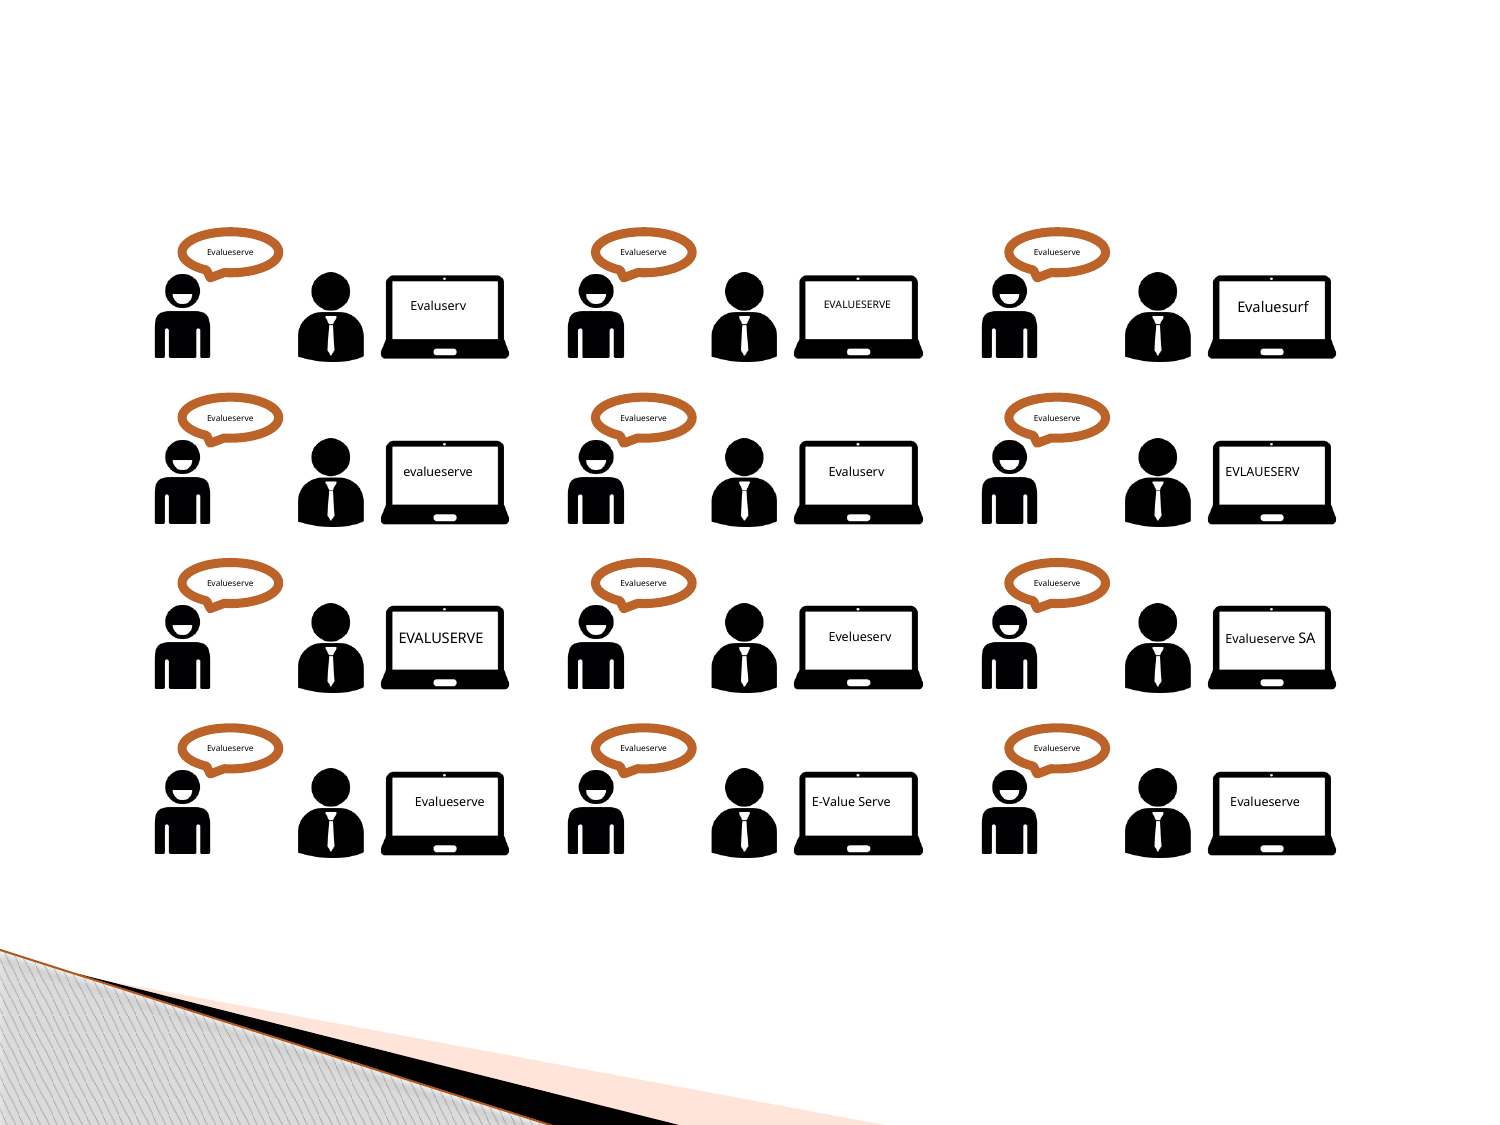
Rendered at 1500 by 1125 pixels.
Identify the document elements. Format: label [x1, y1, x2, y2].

text_box [147, 396, 514, 528]
text_box [974, 231, 1341, 362]
text_box [147, 562, 514, 693]
text_box [560, 727, 928, 858]
text_box [147, 727, 514, 858]
text_box [974, 562, 1341, 693]
text_box [974, 727, 1341, 858]
text_box [974, 396, 1341, 528]
text_box [560, 231, 928, 362]
text_box [147, 231, 514, 362]
text_box [560, 562, 928, 693]
text_box [560, 396, 928, 528]
